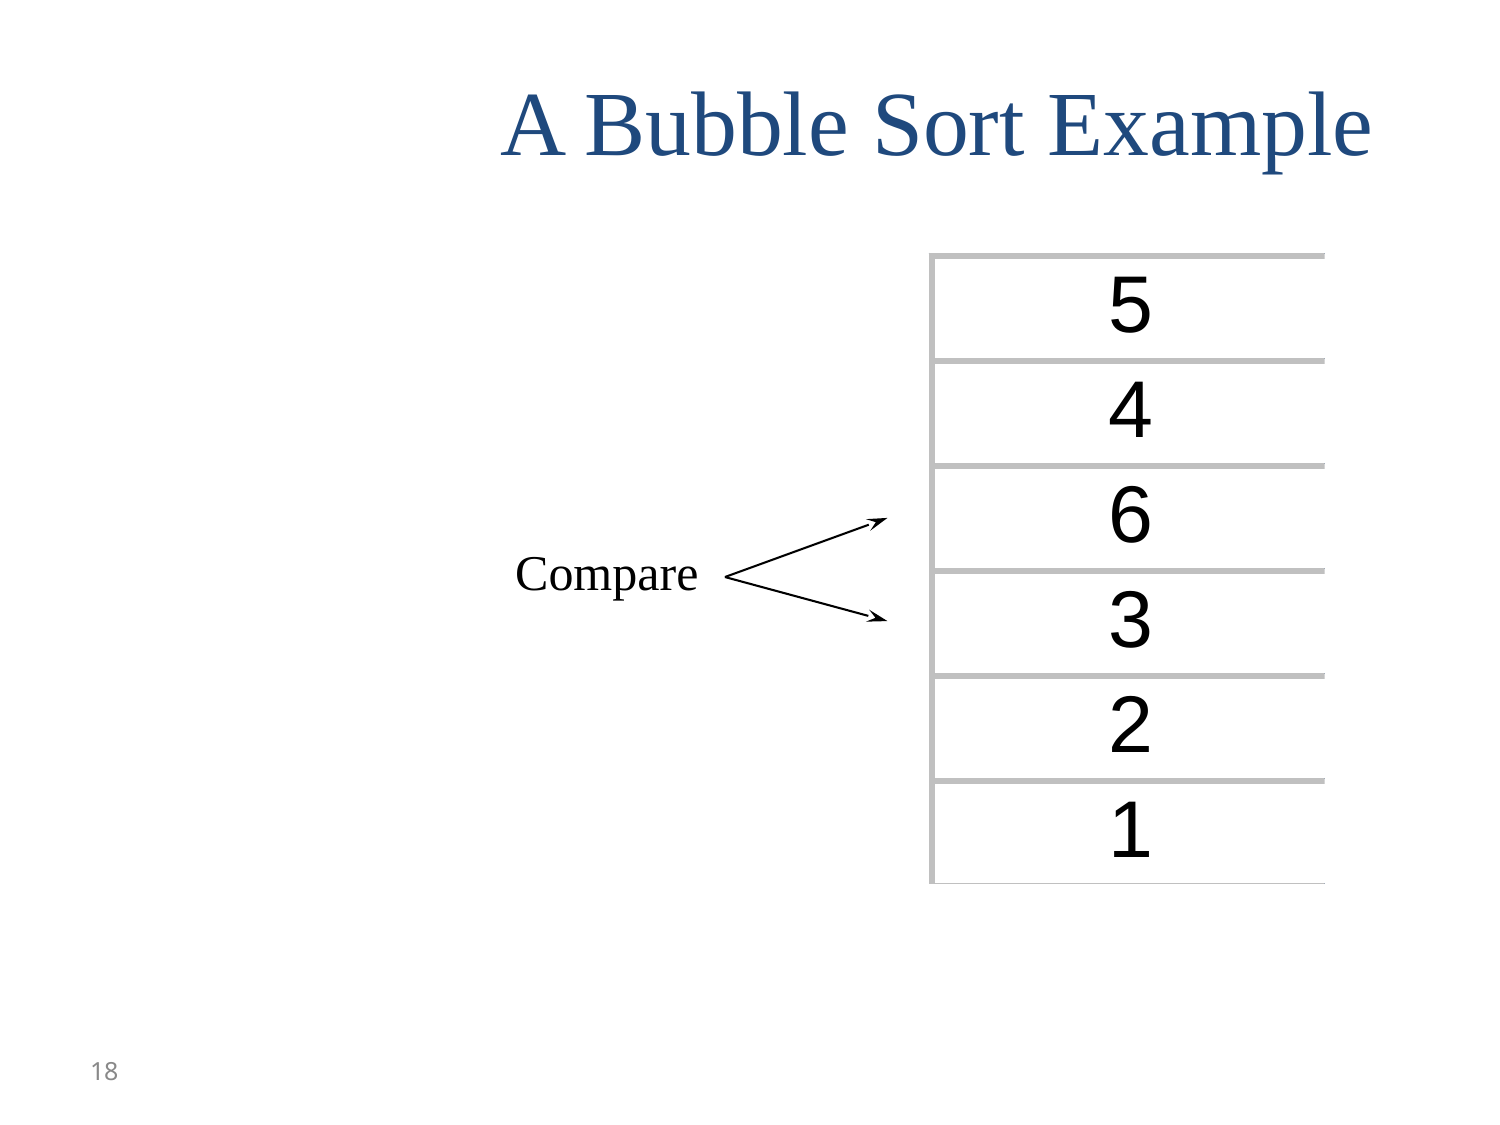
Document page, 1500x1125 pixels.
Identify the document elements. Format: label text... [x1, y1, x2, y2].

text_box A Bubble Sort Example [399, 24, 1475, 213]
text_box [928, 252, 1325, 884]
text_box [499, 517, 888, 622]
slide_number 18 [75, 1042, 425, 1103]
